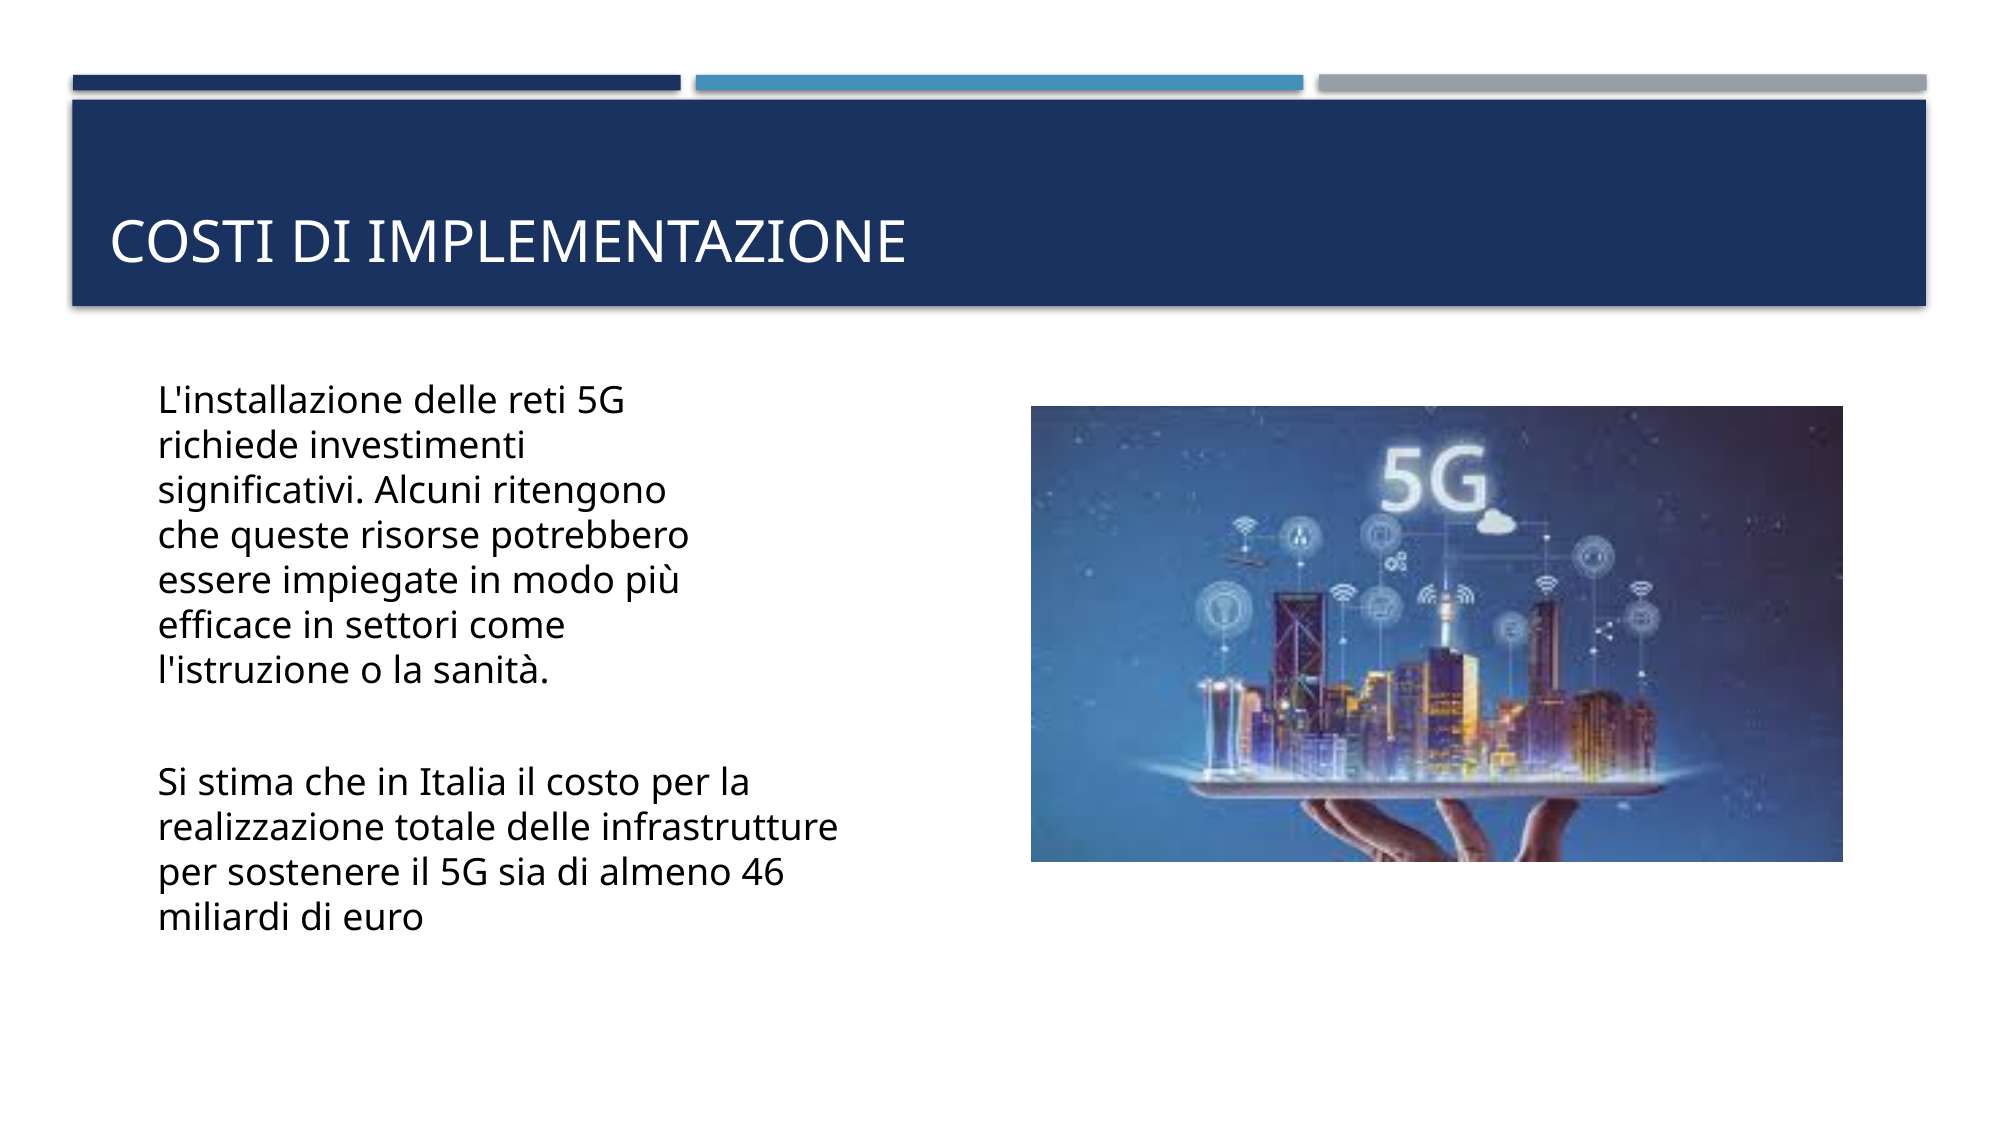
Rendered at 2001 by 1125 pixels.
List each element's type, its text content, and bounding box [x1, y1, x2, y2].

picture [1030, 406, 1844, 862]
title Costi di implementazione [94, 119, 1904, 282]
text_box Si stima che in Italia il costo per la realizzazione totale delle infrastrutture per sostenere il 5G sia di almeno 46 miliardi di euro [142, 750, 870, 946]
text_box L'installazione delle reti 5G richiede investimenti significativi. Alcuni ritengono che queste risorse potrebbero essere impiegate in modo più efficace in settori come l'istruzione o la sanità. [142, 368, 741, 699]
